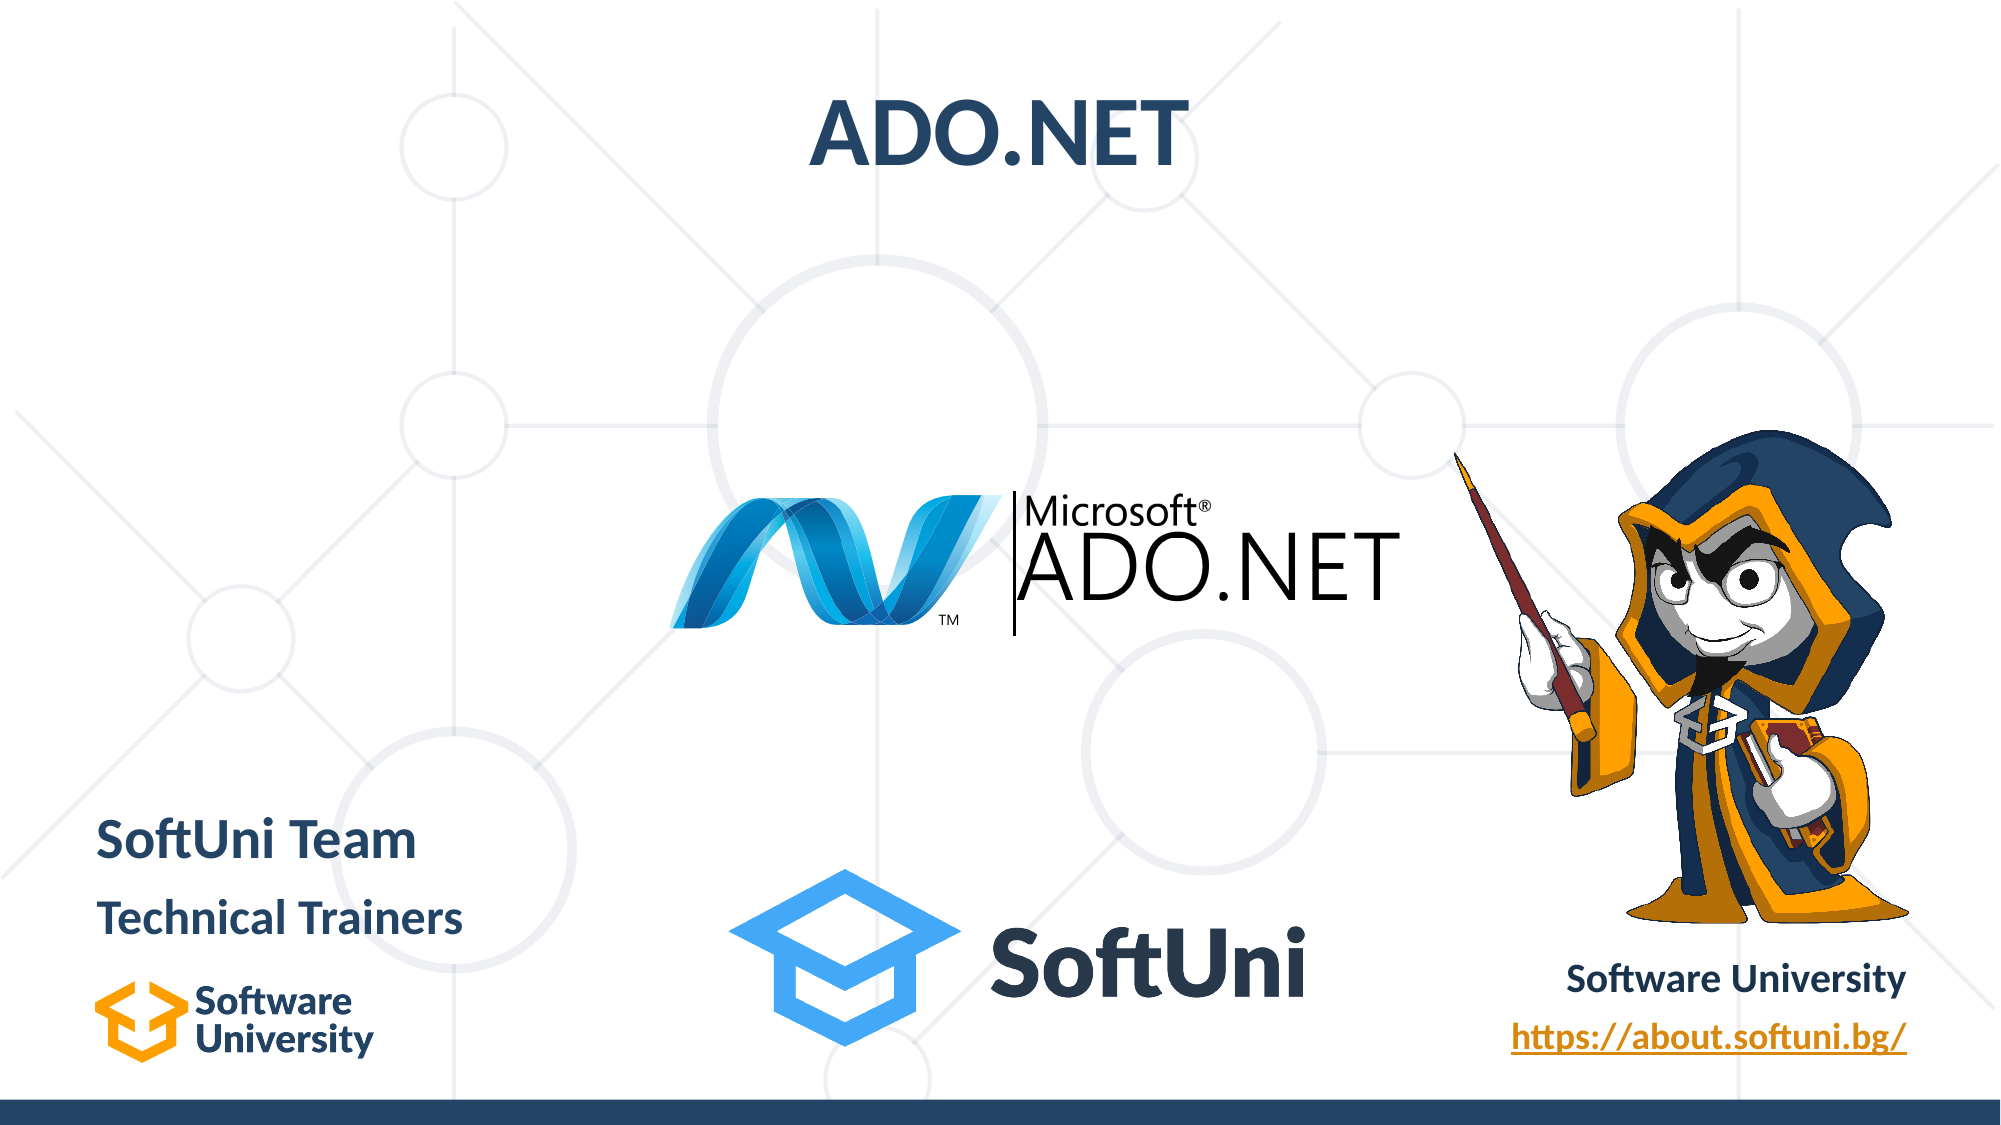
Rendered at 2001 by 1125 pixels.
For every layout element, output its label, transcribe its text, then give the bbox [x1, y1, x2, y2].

title ADO.NET [90, 52, 1910, 198]
picture [709, 850, 1325, 1064]
list Technical Trainers [90, 876, 580, 950]
list Software University [1428, 944, 1913, 1005]
list https://about.softuni.bg/ [1428, 1005, 1913, 1062]
picture [83, 970, 384, 1074]
picture [1451, 428, 1910, 924]
picture [652, 473, 1409, 652]
list SoftUni Team [90, 795, 580, 871]
